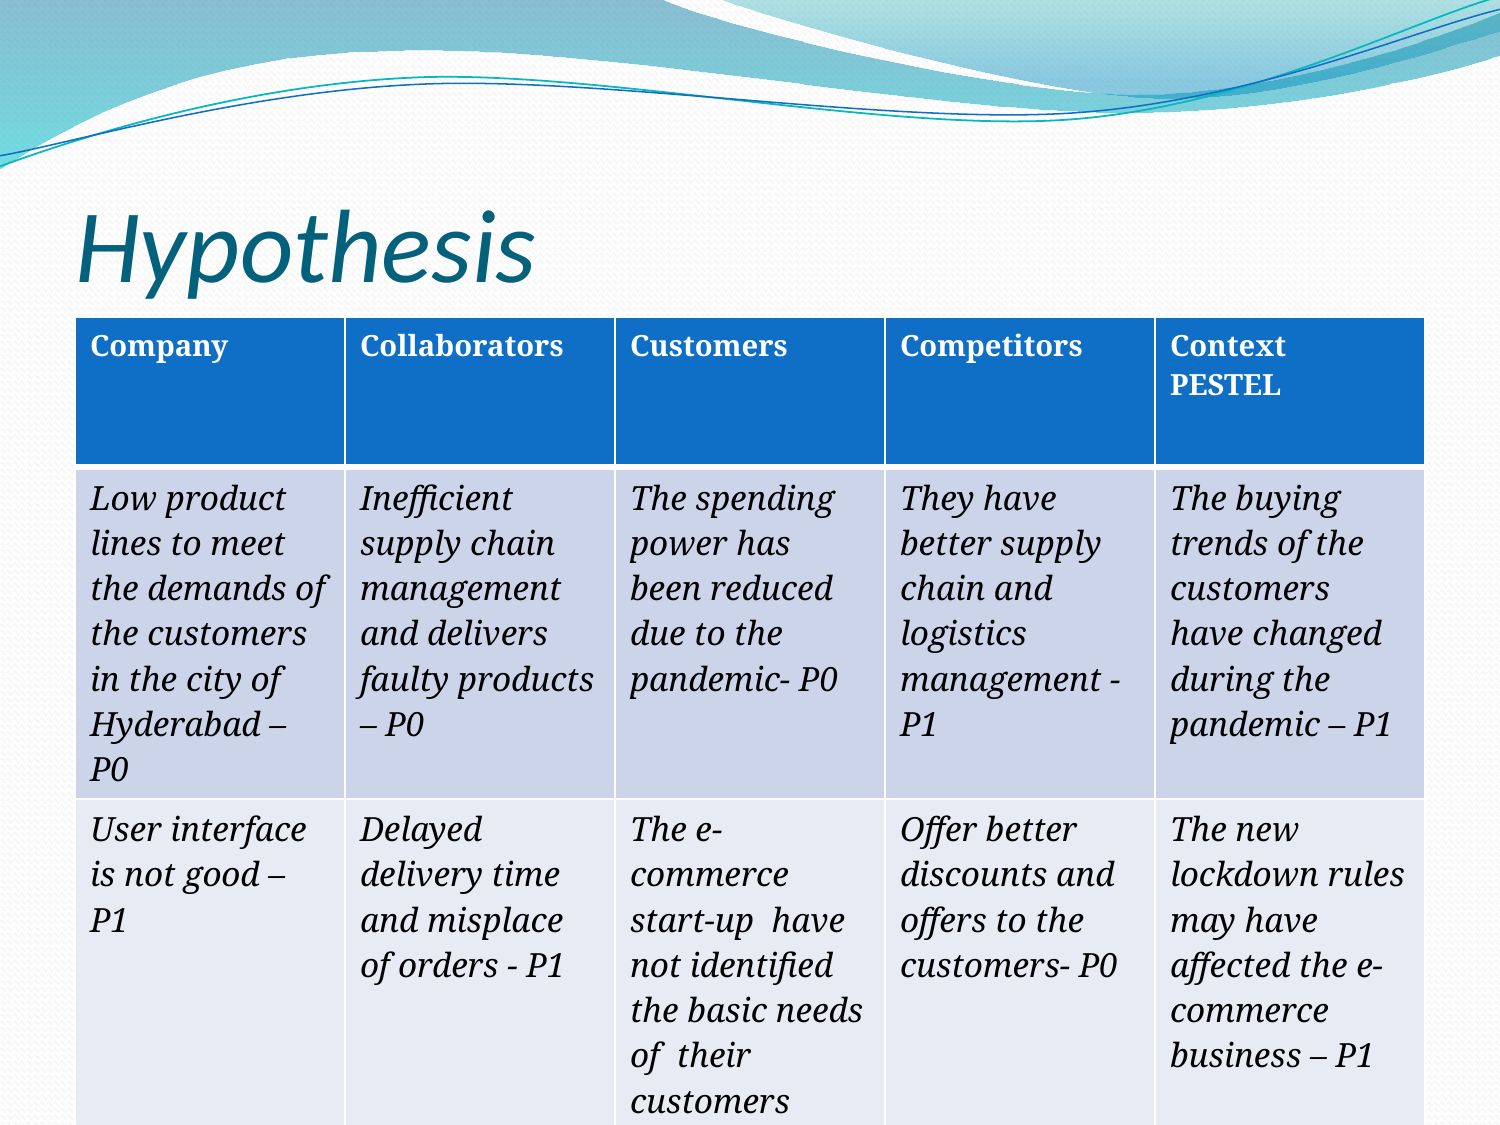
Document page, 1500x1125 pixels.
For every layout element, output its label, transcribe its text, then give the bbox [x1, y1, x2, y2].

table_cell Offer better discounts and offers to the customers- P0 [886, 800, 1154, 1125]
table_header Customers [616, 318, 884, 464]
table_header Context PESTEL [1156, 318, 1424, 464]
table_header Company [76, 318, 344, 464]
table_cell Delayed delivery time and misplace of orders - P1 [346, 800, 614, 1125]
table_header Collaborators [346, 318, 614, 464]
table_cell Low product lines to meet the demands of the customers in the city of Hyderabad – P0 [76, 470, 344, 798]
table_header Competitors [886, 318, 1154, 464]
table_cell The e-commerce start-up have not identified the basic needs of their customers during the time of pandemic – P1 [616, 800, 884, 1125]
title Hypothesis [75, 115, 1425, 303]
table_cell They have better supply chain and logistics management - P1 [886, 470, 1154, 798]
table_cell User interface is not good – P1 [76, 800, 344, 1125]
table_cell Inefficient supply chain management and delivers faulty products – P0 [346, 470, 614, 798]
table_cell The buying trends of the customers have changed during the pandemic – P1 [1156, 470, 1424, 798]
table_cell The spending power has been reduced due to the pandemic- P0 [616, 470, 884, 798]
table_cell The new lockdown rules may have affected the e-commerce business – P1 [1156, 800, 1424, 1125]
